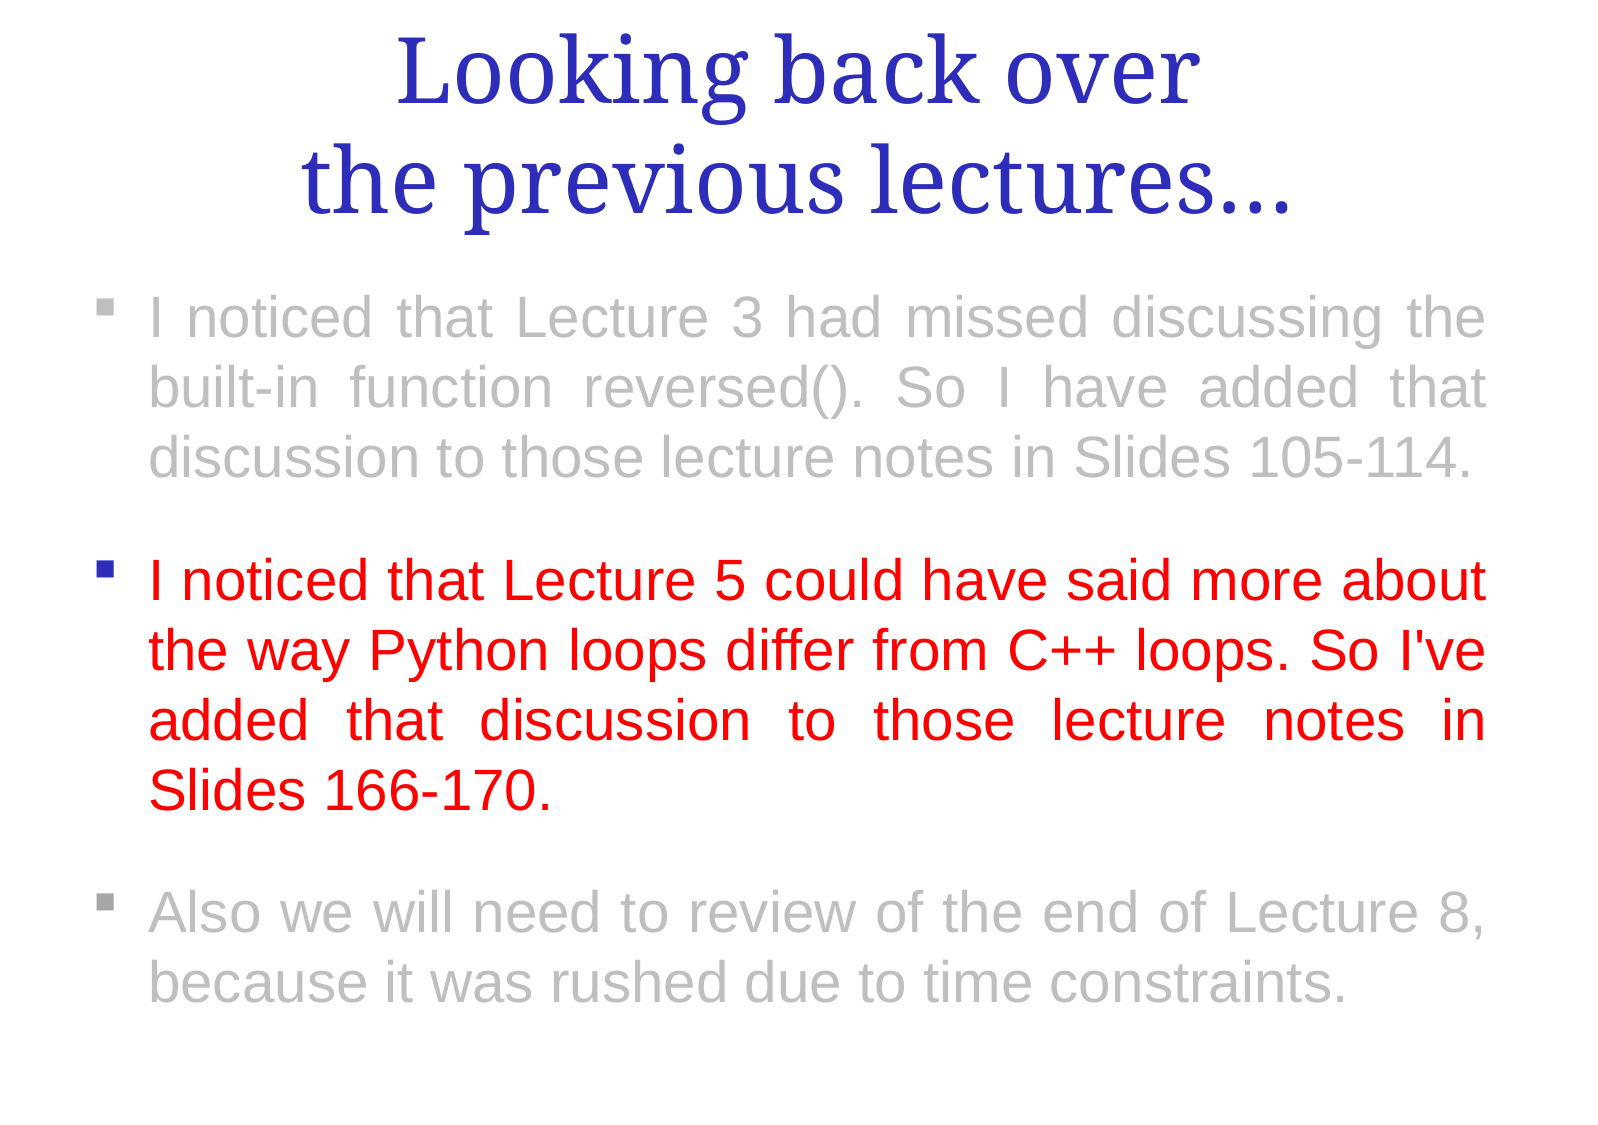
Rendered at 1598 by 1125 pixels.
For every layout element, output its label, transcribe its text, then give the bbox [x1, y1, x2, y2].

list I noticed that Lecture 3 had missed discussing the built-in function reversed(). So I have added that discussion to those lecture notes in Slides 105-114. I noticed that Lecture 5 could have said more about the way Python loops differ from C++ loops. So I've added that discussion to those lecture notes in Slides 166-170. Also we will need to review of the end of Lecture 8, because it was rushed due to time constraints. [76, 271, 1505, 1107]
title Looking back over the previous lectures… [48, 0, 1549, 244]
